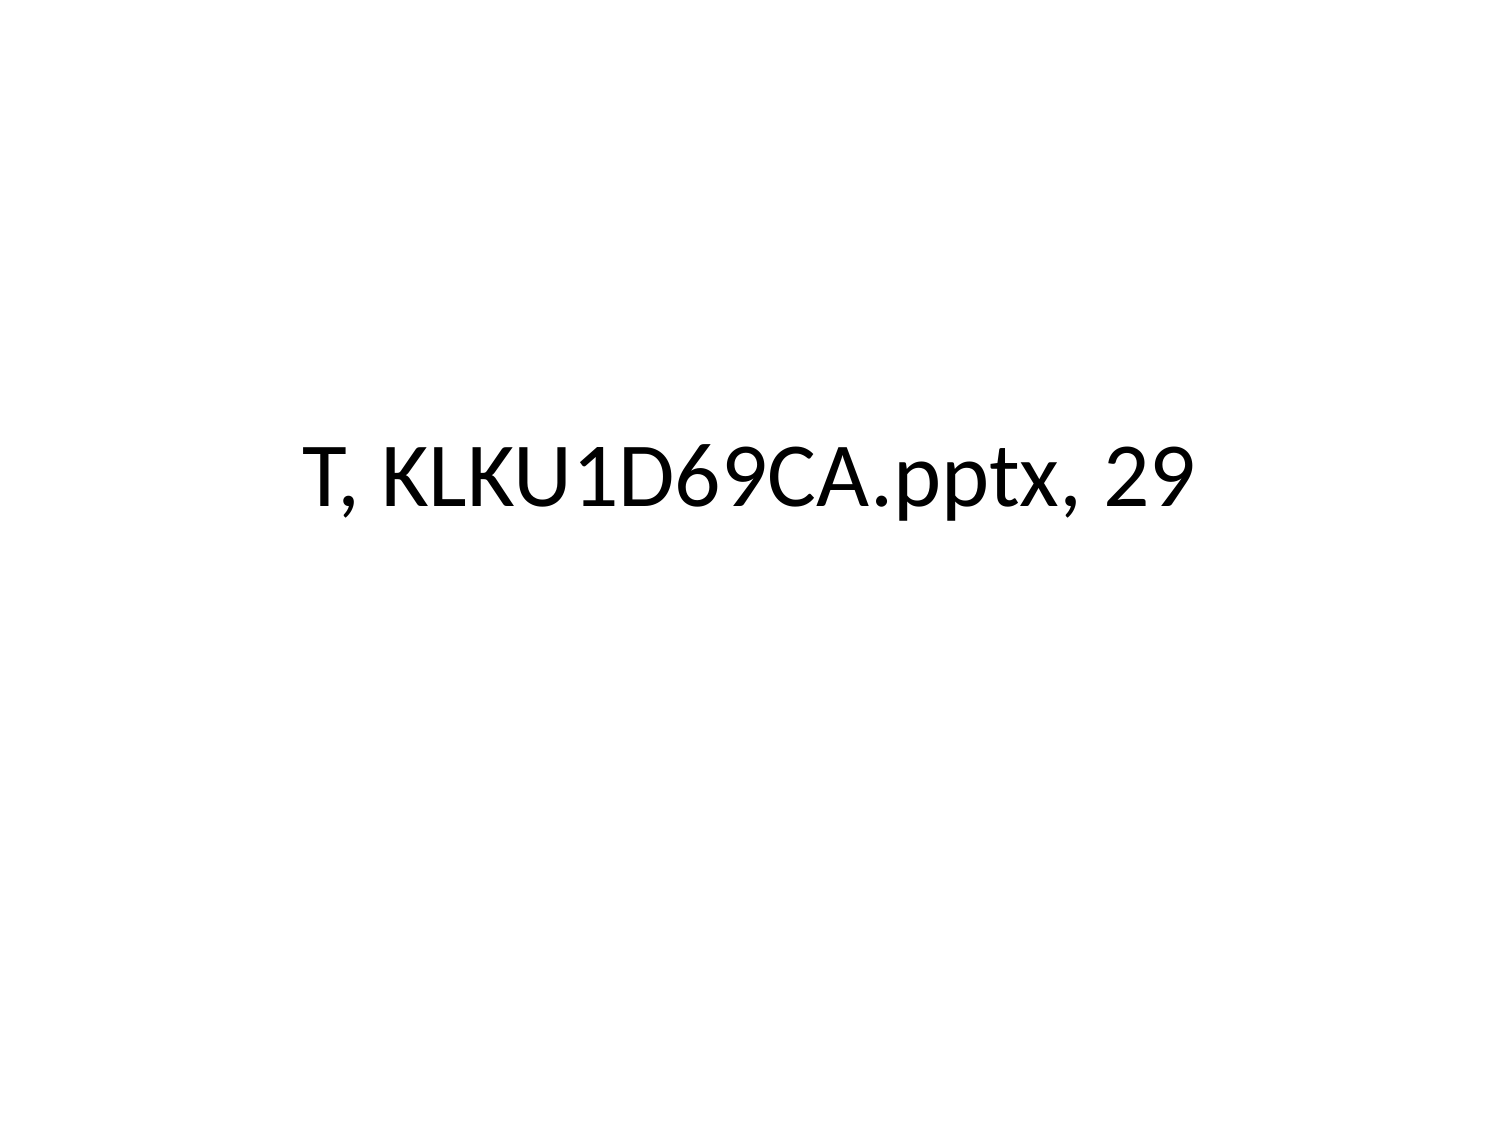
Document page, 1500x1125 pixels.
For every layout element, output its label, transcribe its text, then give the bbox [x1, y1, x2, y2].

title T, KLKU1D69CA.pptx, 29 [112, 349, 1388, 591]
